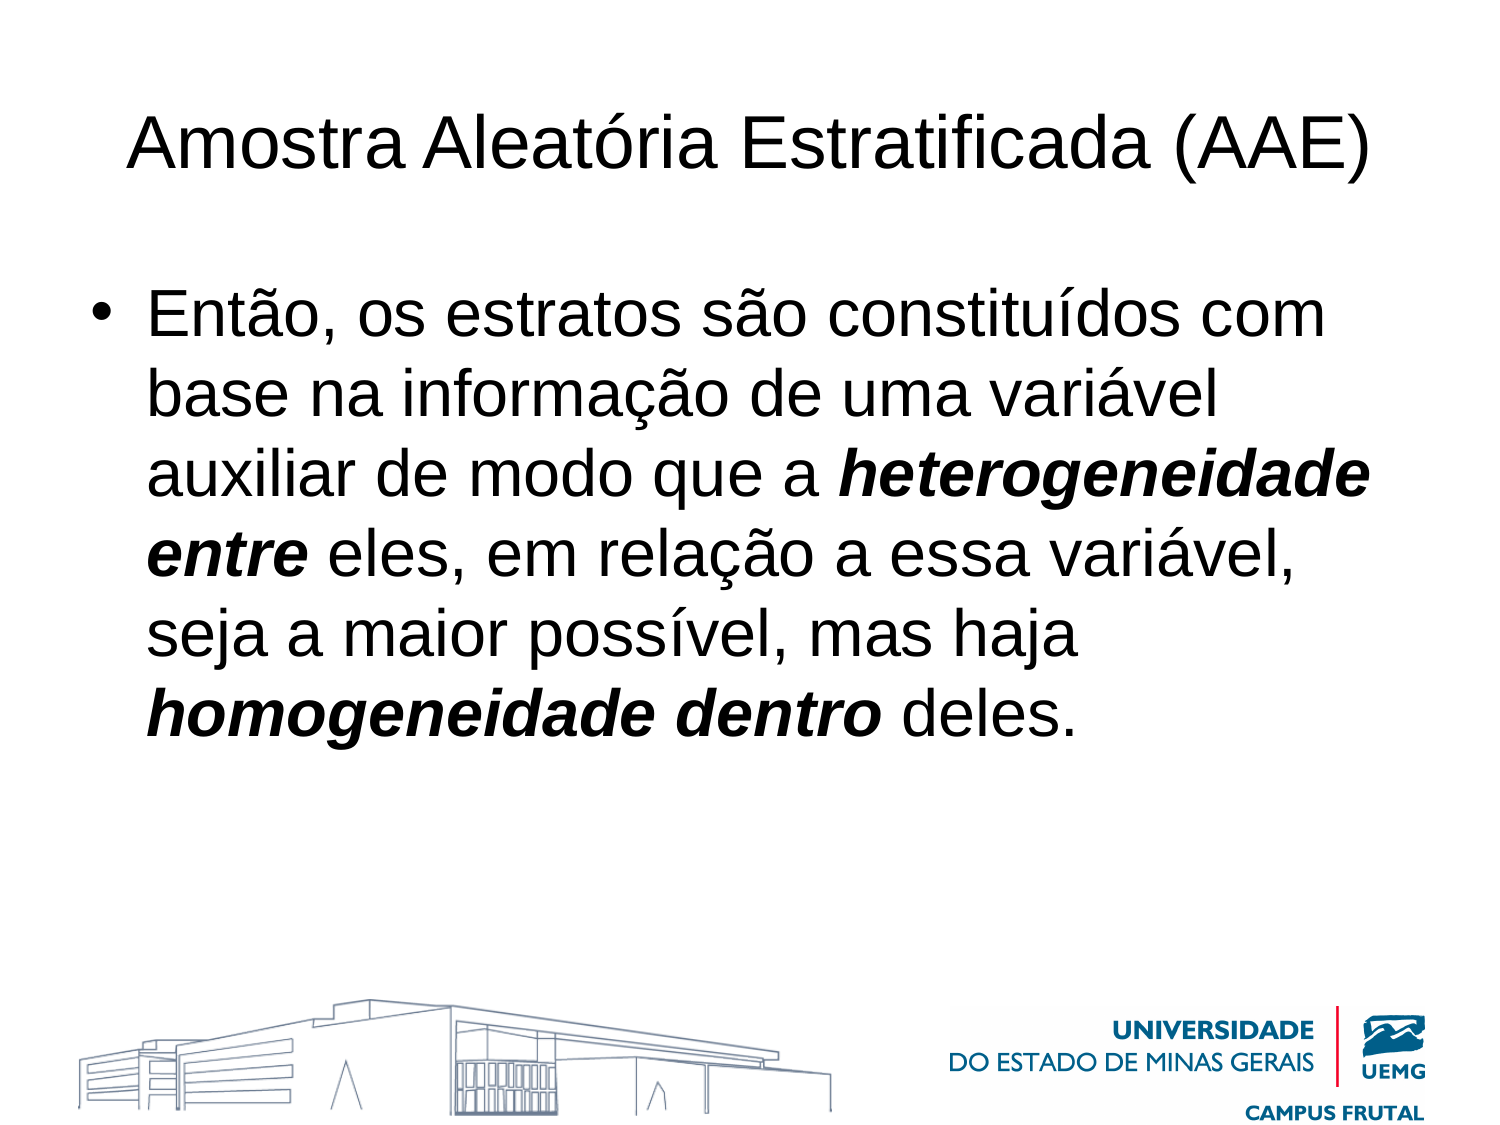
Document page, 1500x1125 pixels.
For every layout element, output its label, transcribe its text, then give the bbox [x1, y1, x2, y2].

list Então, os estratos são constituídos com base na informação de uma variável auxiliar de modo que a heterogeneidade entre eles, em relação a essa variável, seja a maior possível, mas haja homogeneidade dentro deles. [75, 262, 1425, 988]
picture [78, 999, 832, 1116]
title Amostra Aleatória Estratificada (AAE) [75, 45, 1425, 233]
picture [1391, 1028, 1410, 1038]
picture [1371, 1020, 1416, 1030]
picture [950, 1006, 1425, 1125]
picture [953, 1056, 963, 1068]
picture [1415, 1067, 1425, 1075]
